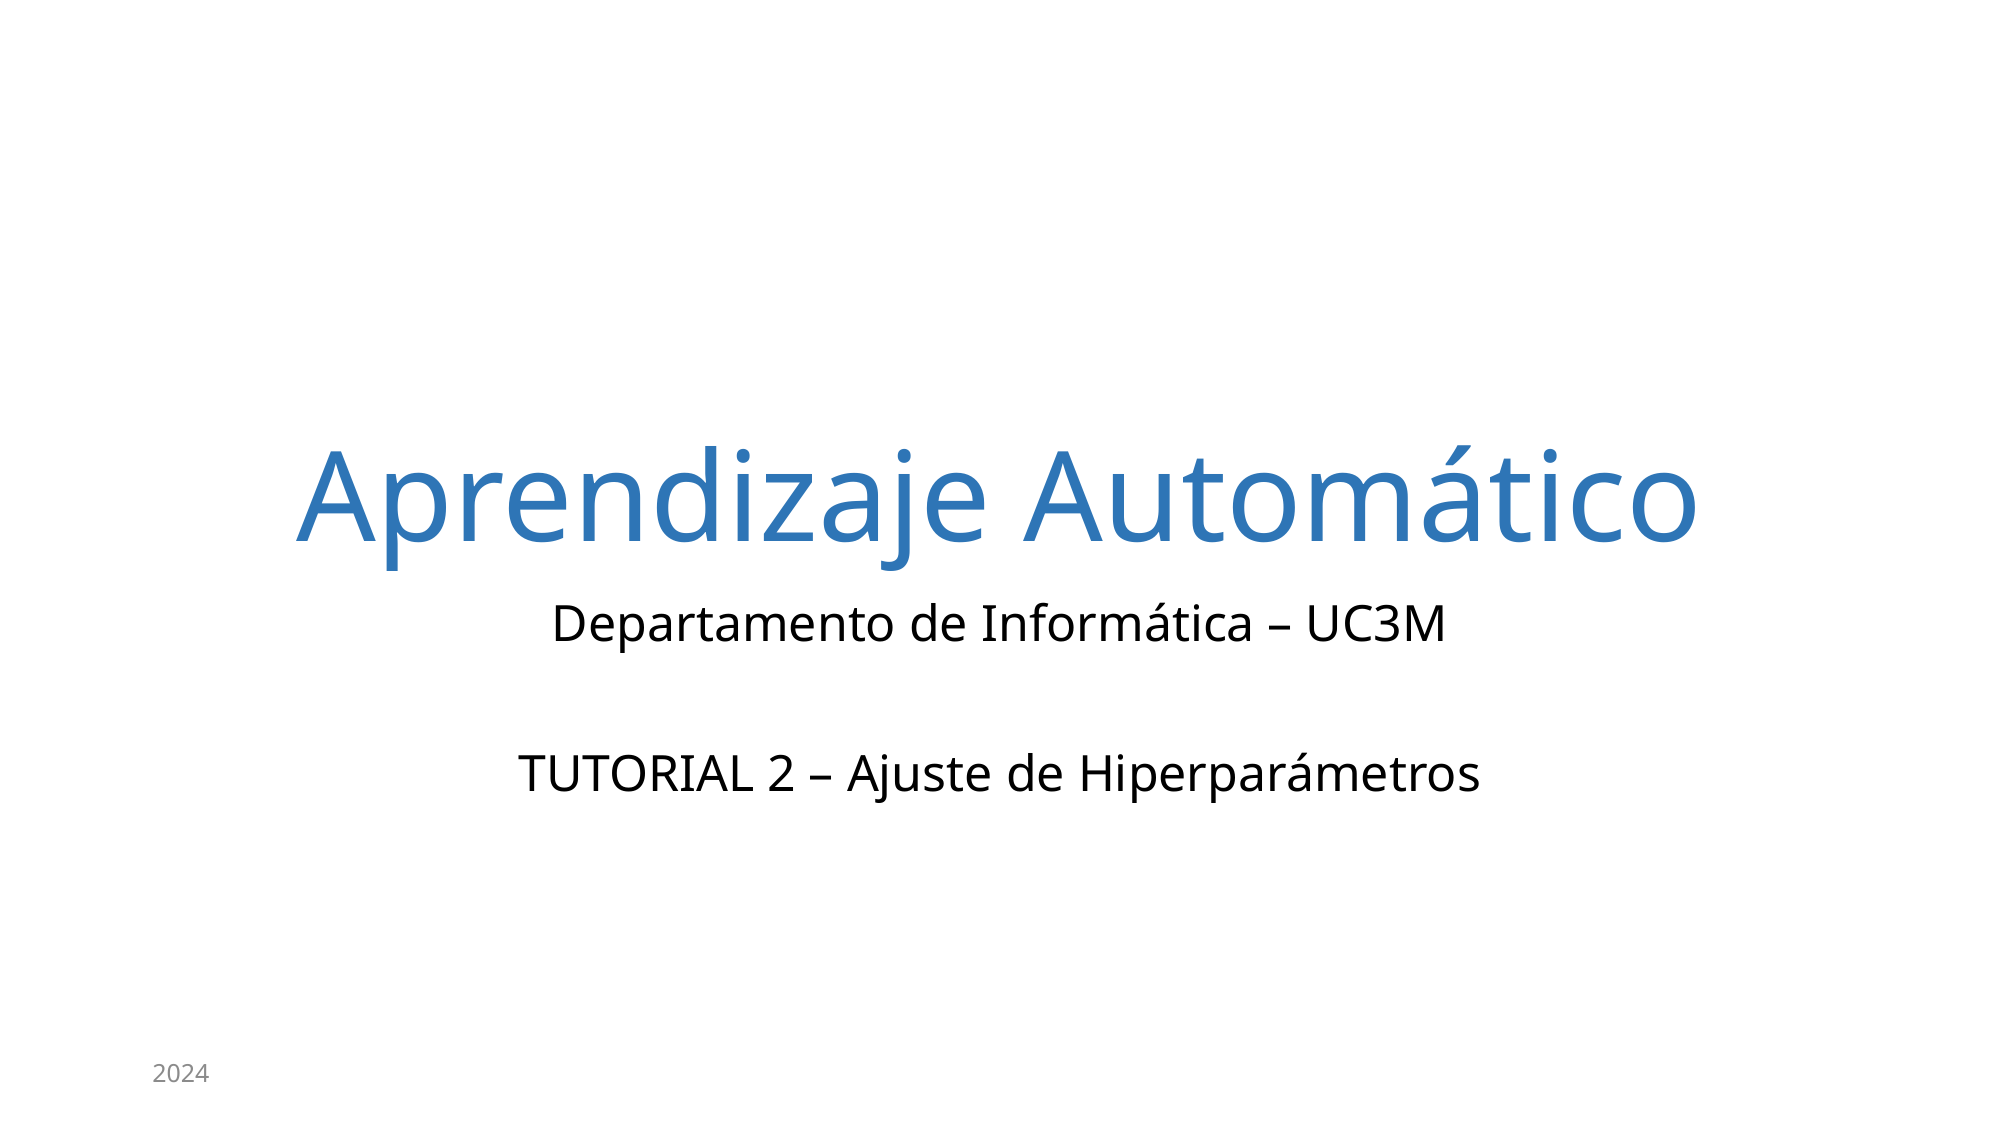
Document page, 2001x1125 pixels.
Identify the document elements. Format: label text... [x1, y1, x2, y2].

subtitle Departamento de Informática – UC3M TUTORIAL 2 – Ajuste de Hiperparámetros [249, 590, 1750, 863]
title Aprendizaje Automático [249, 184, 1750, 576]
slide_number 2024 [137, 1042, 588, 1103]
